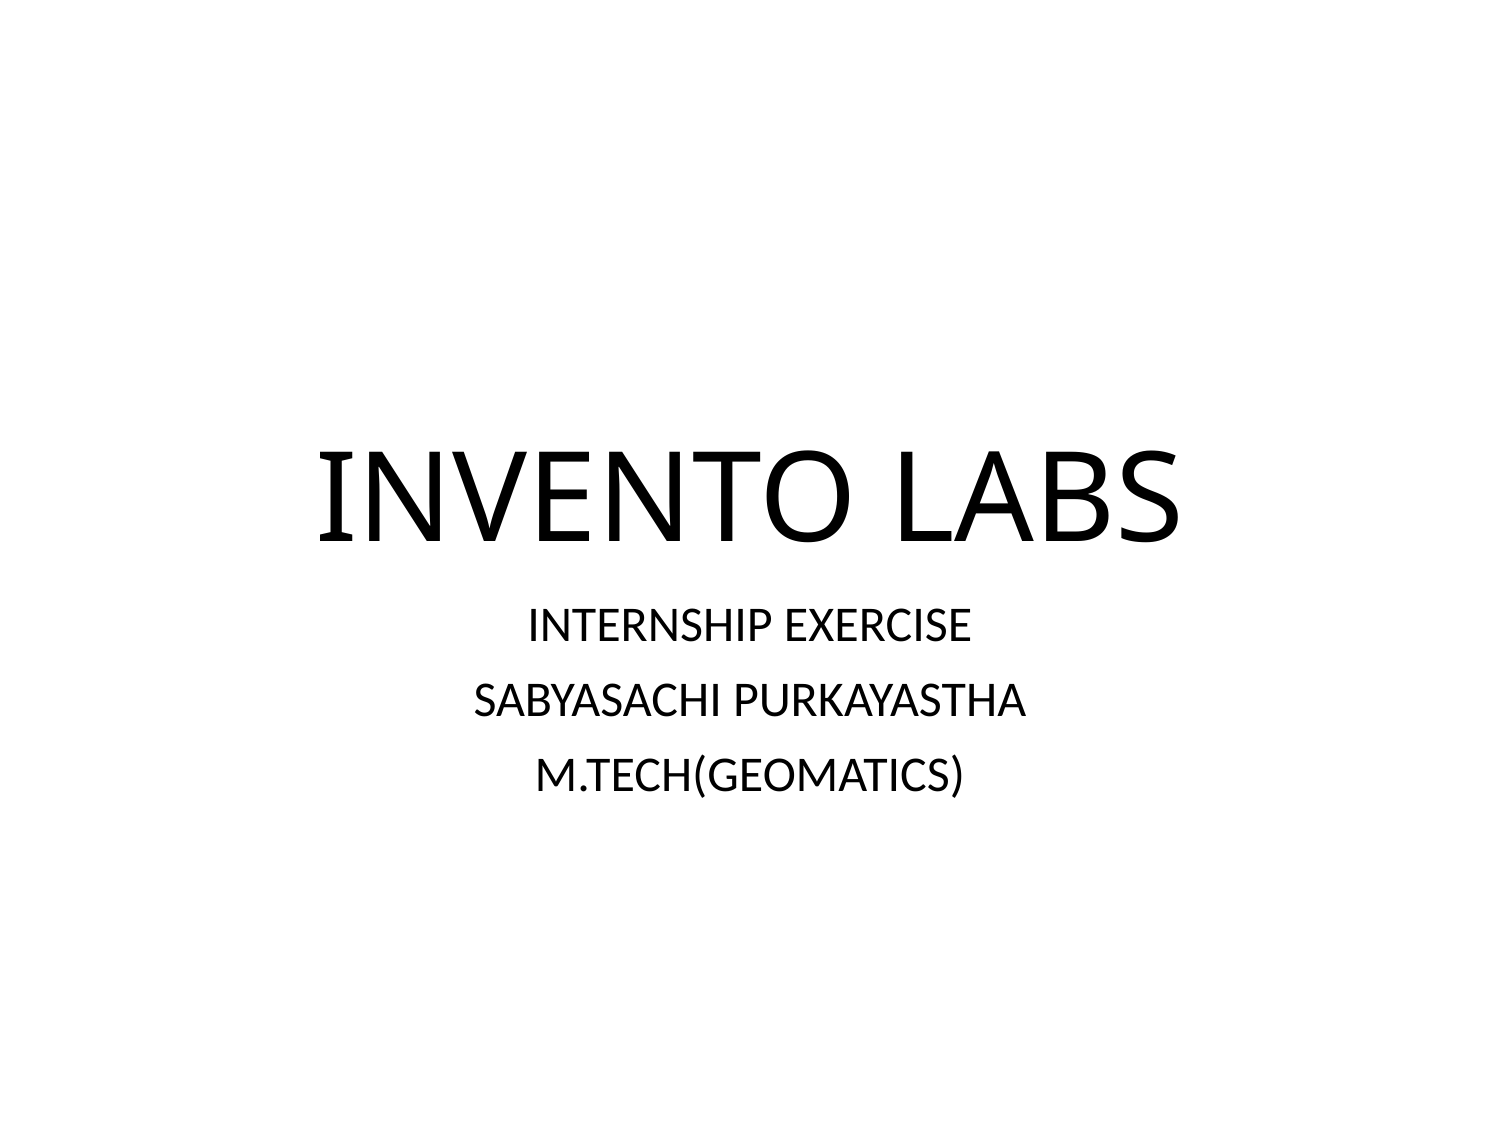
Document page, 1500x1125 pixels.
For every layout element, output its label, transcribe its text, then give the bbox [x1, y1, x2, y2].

subtitle INTERNSHIP EXERCISE SABYASACHI PURKAYASTHA M.TECH(GEOMATICS) [187, 590, 1313, 863]
title INVENTO LABS [112, 184, 1388, 576]
